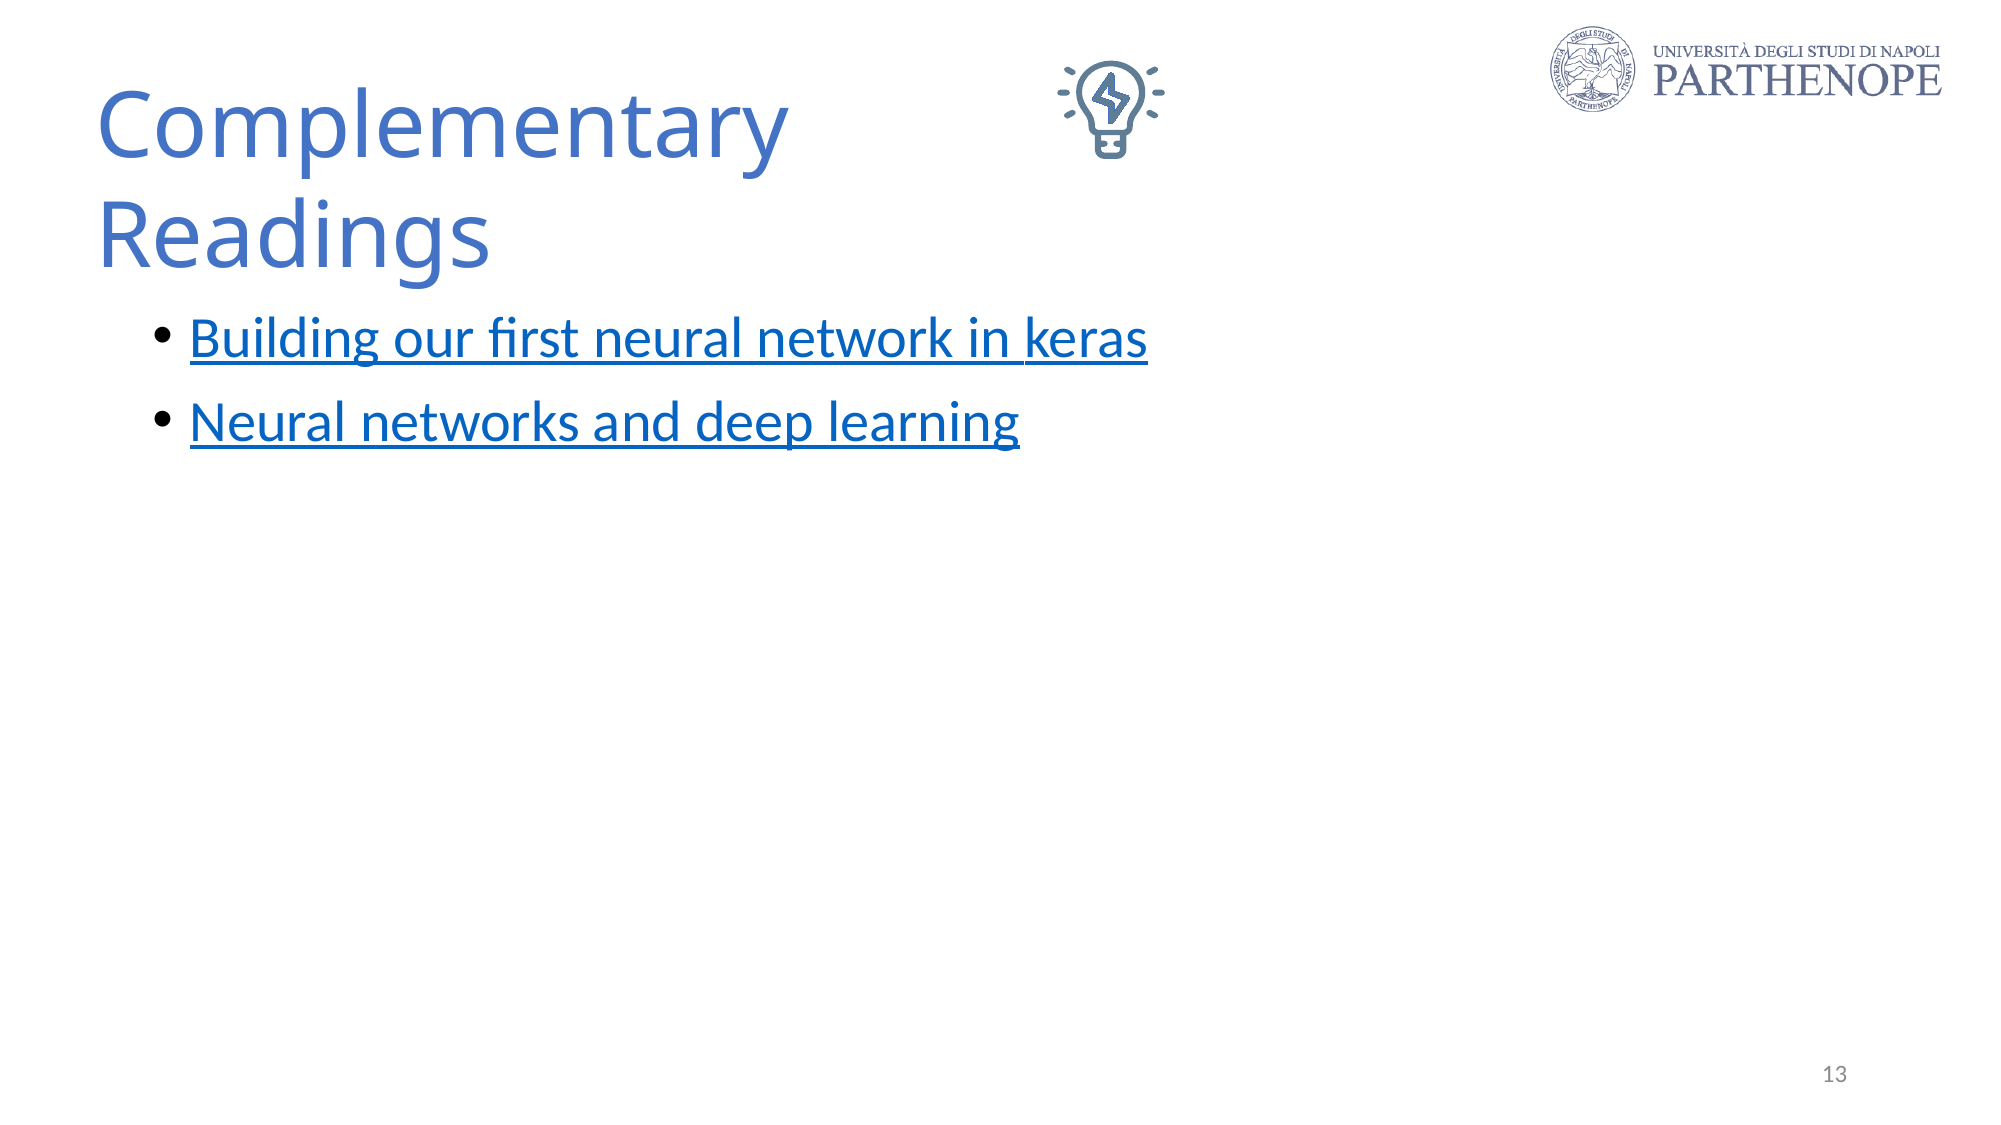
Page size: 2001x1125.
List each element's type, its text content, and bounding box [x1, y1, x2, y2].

list Building our first neural network in keras Neural networks and deep learning [137, 299, 1863, 1014]
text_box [1057, 60, 1165, 159]
slide_number 13 [1412, 1042, 1863, 1103]
text_box Complementary Readings [80, 57, 1081, 293]
picture [1550, 26, 1942, 112]
